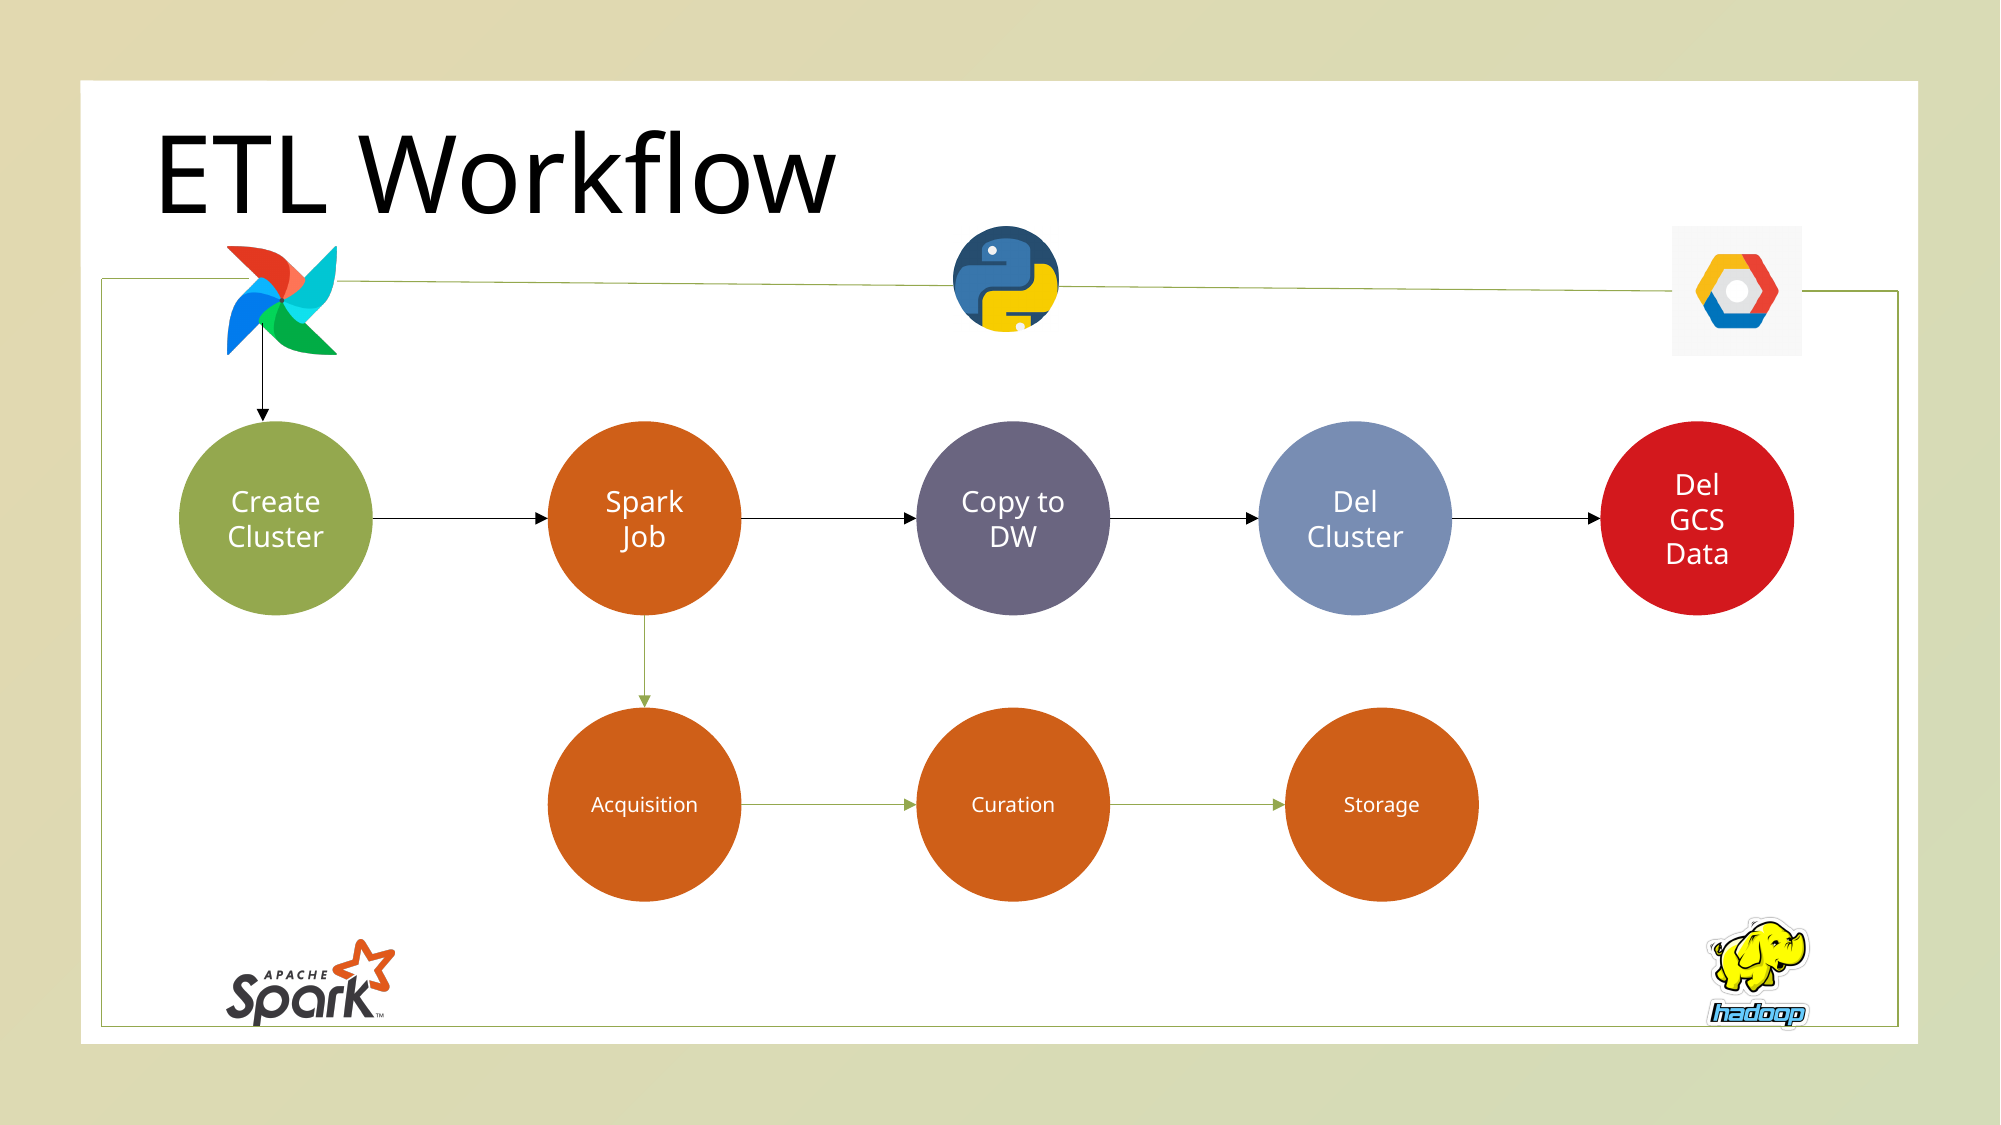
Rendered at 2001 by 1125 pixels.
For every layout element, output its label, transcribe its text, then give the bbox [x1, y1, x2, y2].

picture [226, 245, 338, 356]
text_box Copy to DW [915, 420, 1112, 617]
picture [1672, 226, 1802, 356]
picture [953, 226, 1059, 332]
text_box Spark Job [546, 420, 743, 617]
text_box Acquisition [546, 706, 743, 903]
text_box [337, 281, 953, 287]
text_box Storage [1284, 706, 1480, 903]
picture [1697, 915, 1819, 1026]
text_box Del Cluster [1257, 420, 1454, 617]
text_box Create Cluster [178, 420, 374, 617]
text_box Curation [915, 706, 1112, 903]
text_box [1059, 281, 1673, 287]
text_box Del GCS Data [1599, 420, 1796, 617]
title ETL Workflow [137, 111, 1863, 247]
picture [1697, 1027, 1819, 1033]
picture [226, 939, 395, 1026]
